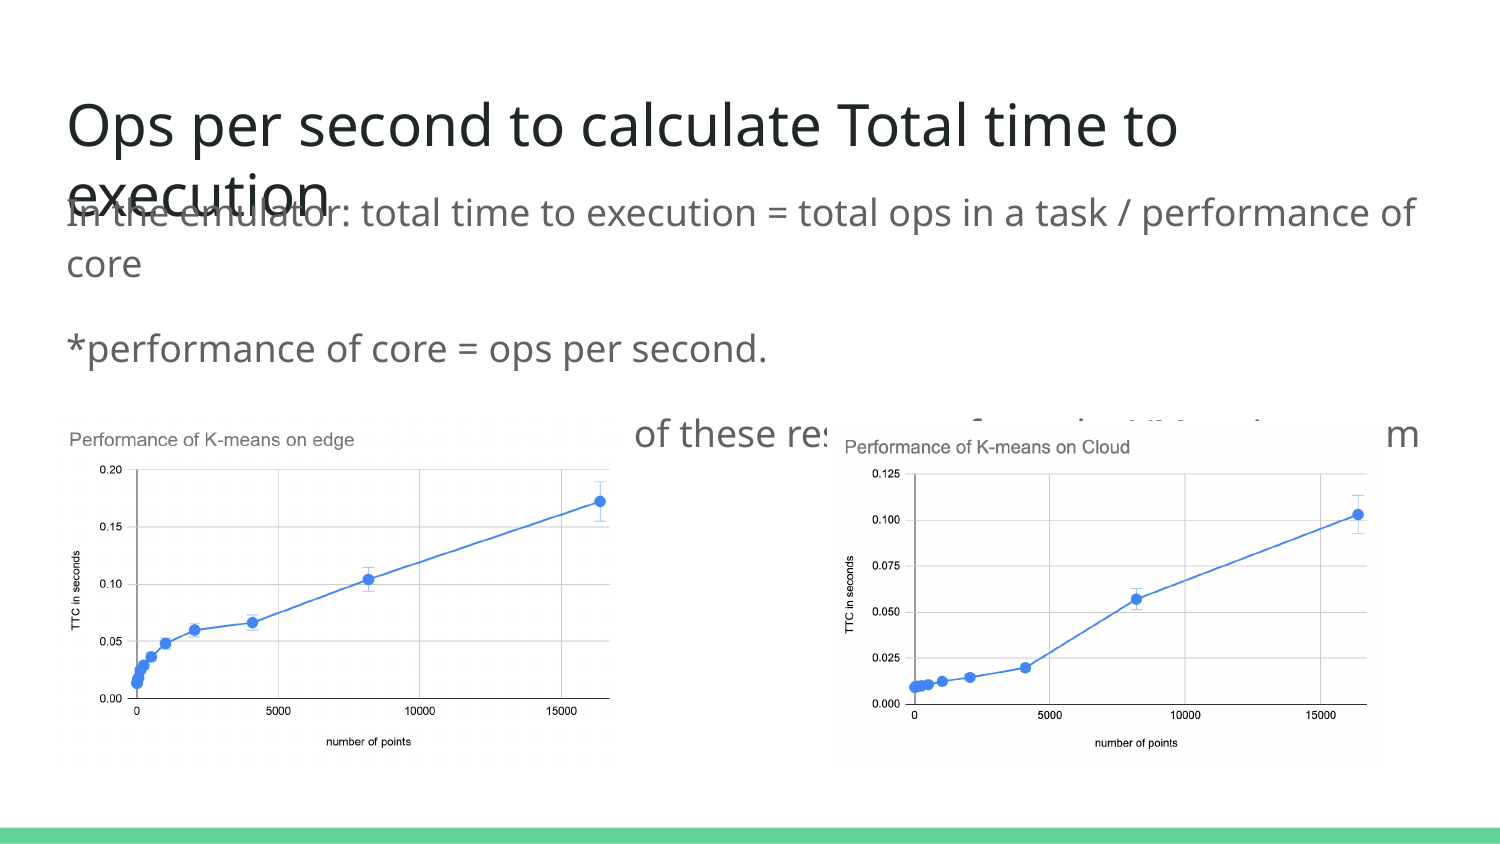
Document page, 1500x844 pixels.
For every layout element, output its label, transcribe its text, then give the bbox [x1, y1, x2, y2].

title Ops per second to calculate Total time to execution [51, 72, 1449, 166]
list In the emulator: total time to execution = total ops in a task / performance of core *performance of core = ops per second. Tried to mimic the performance of these resources from the VM on jetstream [51, 166, 1449, 728]
picture [826, 421, 1384, 767]
picture [50, 409, 627, 767]
